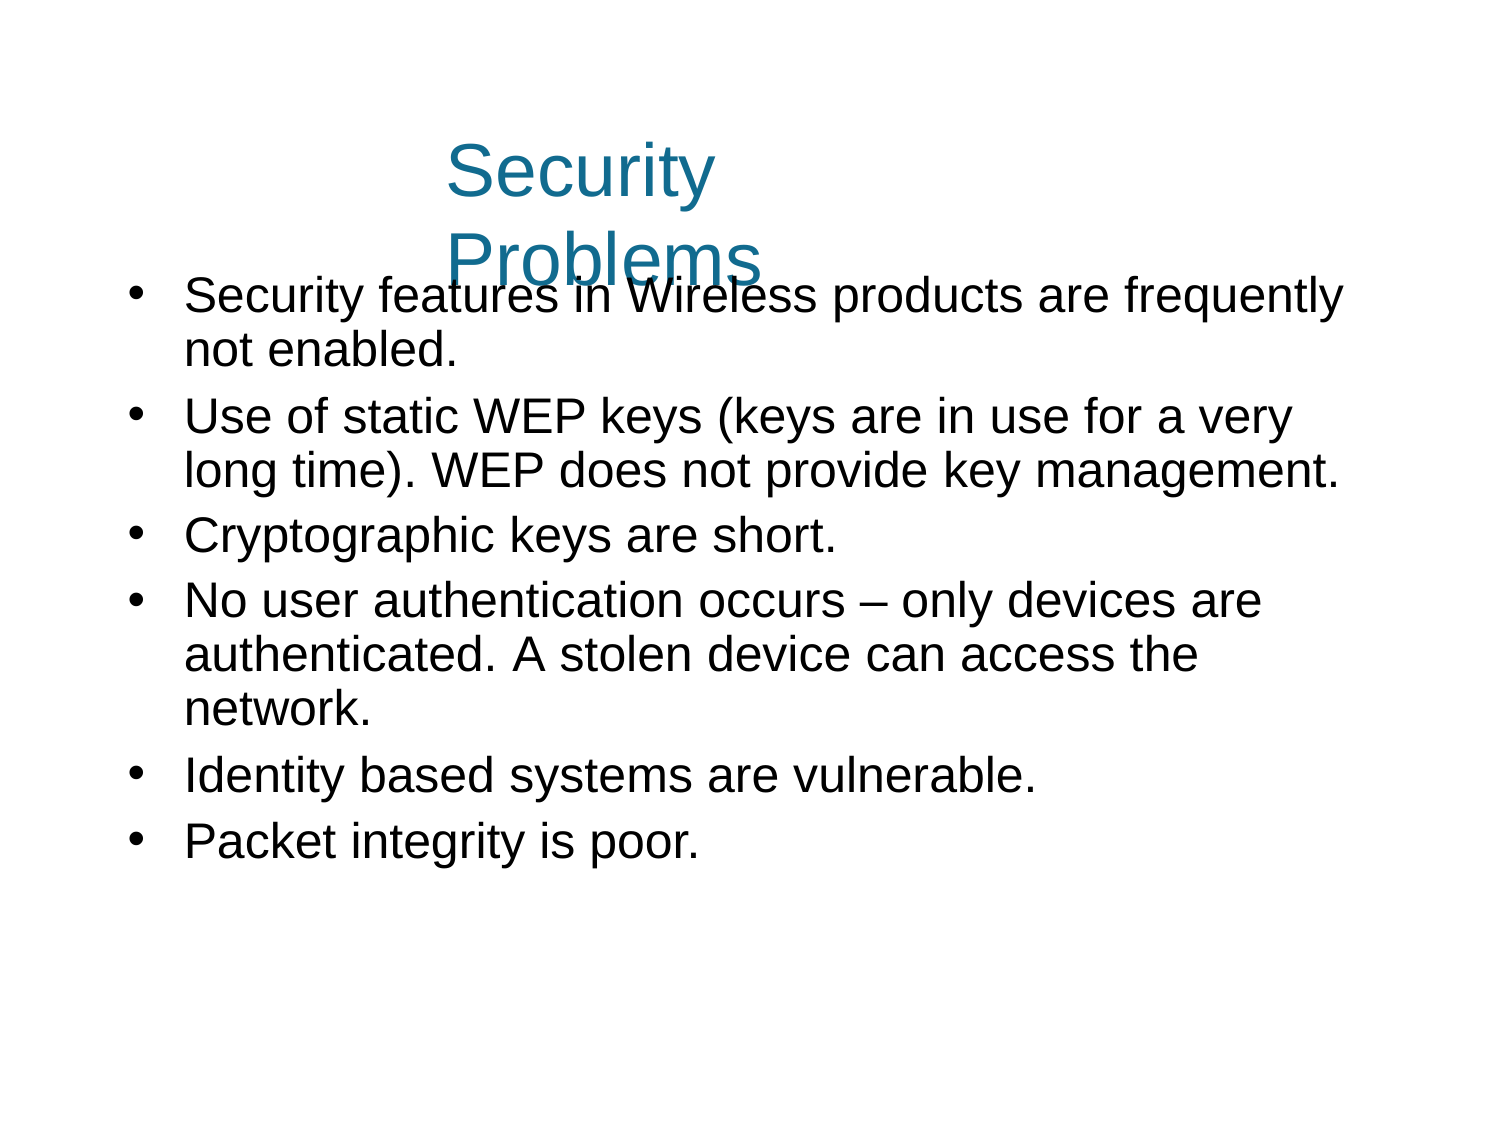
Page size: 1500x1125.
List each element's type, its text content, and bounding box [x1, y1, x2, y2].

text_box Security features in Wireless products are frequently not enabled. Use of static WEP keys (keys are in use for a very long time). WEP does not provide key management. Cryptographic keys are short. No user authentication occurs – only devices are authenticated. A stolen device can access the network. Identity based systems are vulnerable. Packet integrity is poor. [125, 262, 1346, 869]
text_box Security Problems [443, 121, 1057, 211]
